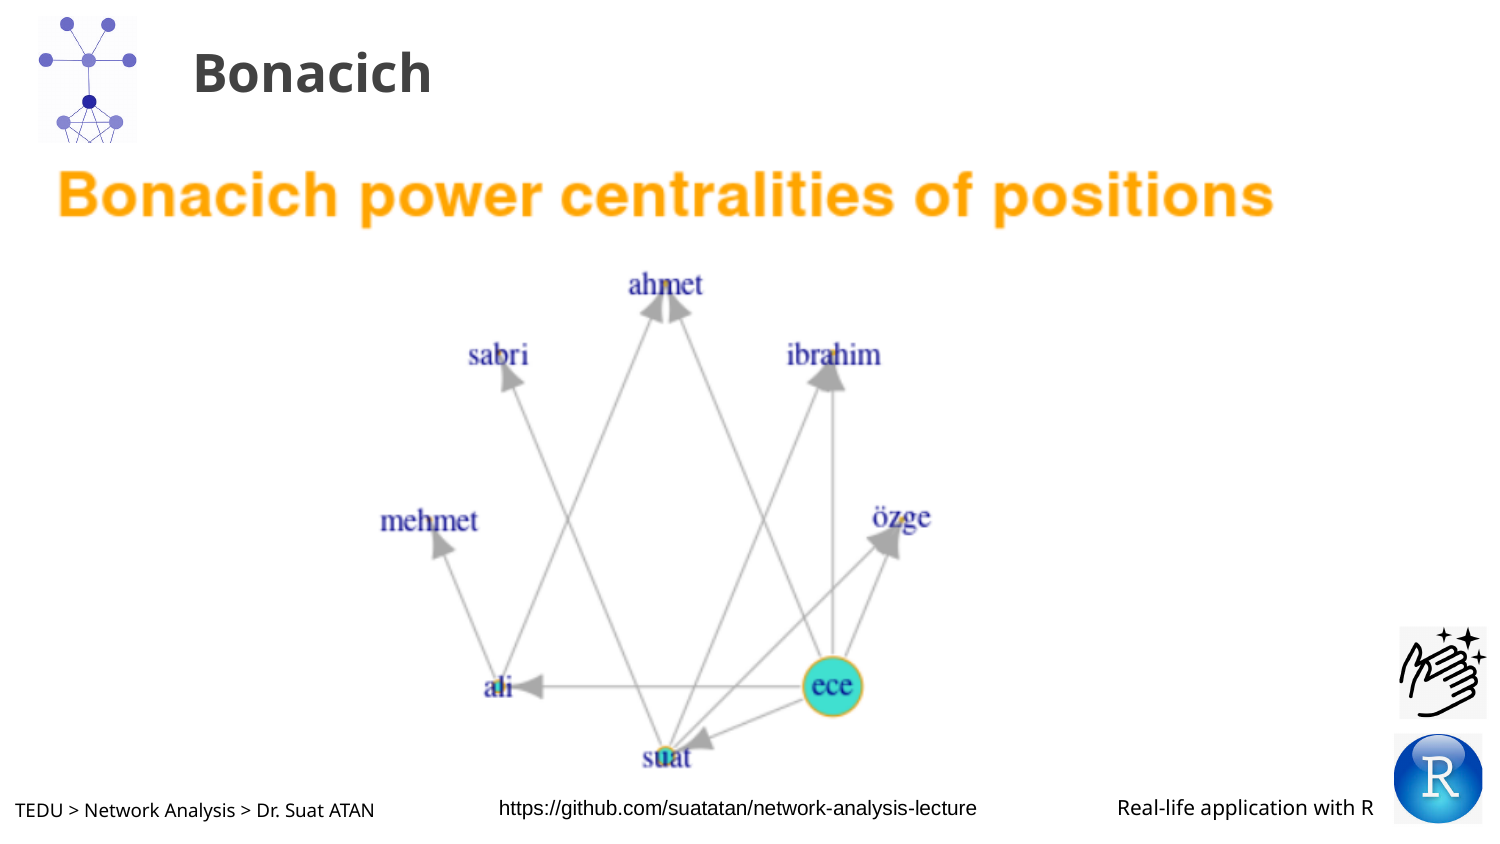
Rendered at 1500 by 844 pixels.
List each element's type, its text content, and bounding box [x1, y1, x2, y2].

picture [1392, 732, 1483, 827]
picture [24, 16, 1337, 785]
picture [1399, 626, 1489, 720]
title Bonacich [177, 24, 1442, 119]
